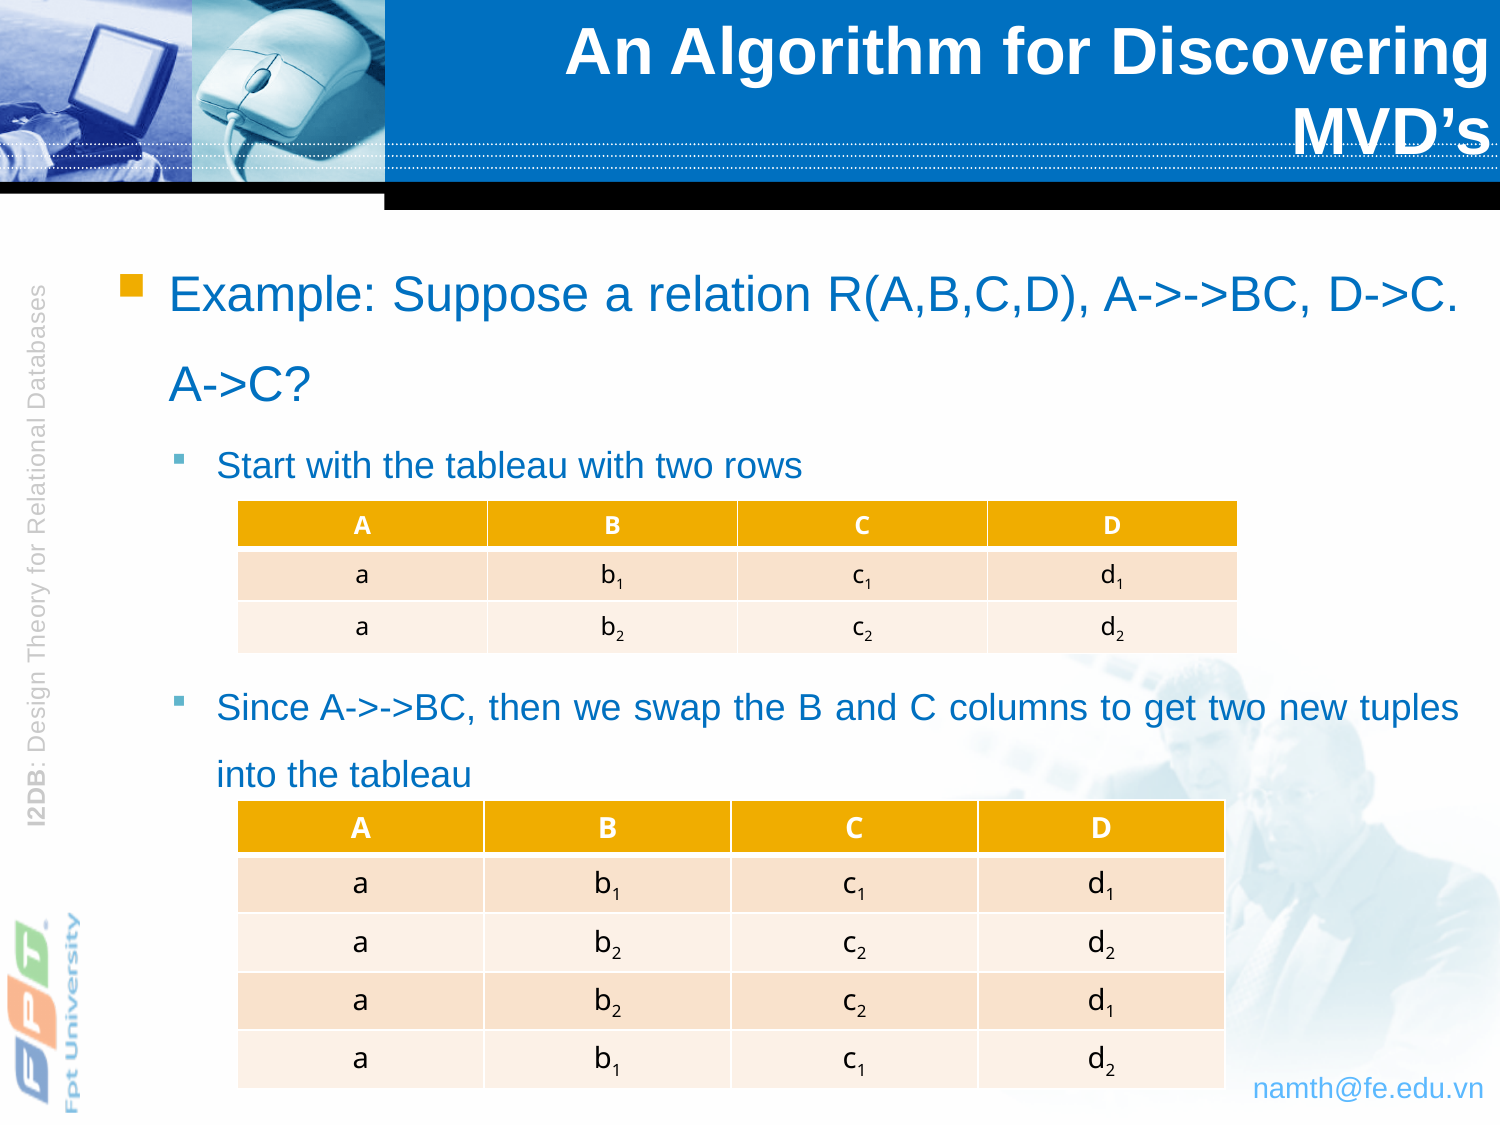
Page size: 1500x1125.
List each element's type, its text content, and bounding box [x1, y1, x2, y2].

table_cell b1 [485, 858, 730, 912]
table_header D [988, 501, 1237, 546]
table_cell d1 [979, 858, 1224, 912]
title An Algorithm for Discovering MVD’s [387, 0, 1500, 175]
table_cell c2 [738, 602, 987, 653]
table_cell d2 [979, 1031, 1224, 1088]
table_header A [238, 501, 487, 546]
table_header B [488, 501, 737, 546]
table_header C [732, 801, 977, 852]
table_cell a [238, 552, 487, 600]
table_cell d1 [988, 552, 1237, 600]
table_header A [238, 801, 483, 852]
table_cell c1 [738, 552, 987, 600]
table_cell c2 [732, 973, 977, 1029]
table_cell a [238, 973, 483, 1029]
table_header D [979, 801, 1224, 852]
table_cell b1 [485, 1031, 730, 1088]
picture [0, 194, 1500, 1125]
table_cell d1 [979, 973, 1224, 1029]
table_cell b2 [485, 973, 730, 1029]
table_header B [485, 801, 730, 852]
table_cell b2 [485, 914, 730, 971]
table_cell c1 [732, 858, 977, 912]
table_cell b2 [488, 602, 737, 653]
table_cell c1 [732, 1031, 977, 1088]
table_cell c2 [732, 914, 977, 971]
table_cell a [238, 1031, 483, 1088]
text_box [8, 913, 80, 1112]
list Example: Suppose a relation R(A,B,C,D), A->->BC, D->C. A->C? Start with the tableau with two rows Since A->->BC, then we swap the B and C columns to get two new tuples into the tableau [87, 216, 1475, 1050]
table_cell d2 [979, 914, 1224, 971]
table_cell a [238, 602, 487, 653]
table_header C [738, 501, 987, 546]
table_cell d2 [988, 602, 1237, 653]
table_cell a [238, 914, 483, 971]
picture [0, 0, 385, 181]
table_cell b1 [488, 552, 737, 600]
table_cell a [238, 858, 483, 912]
